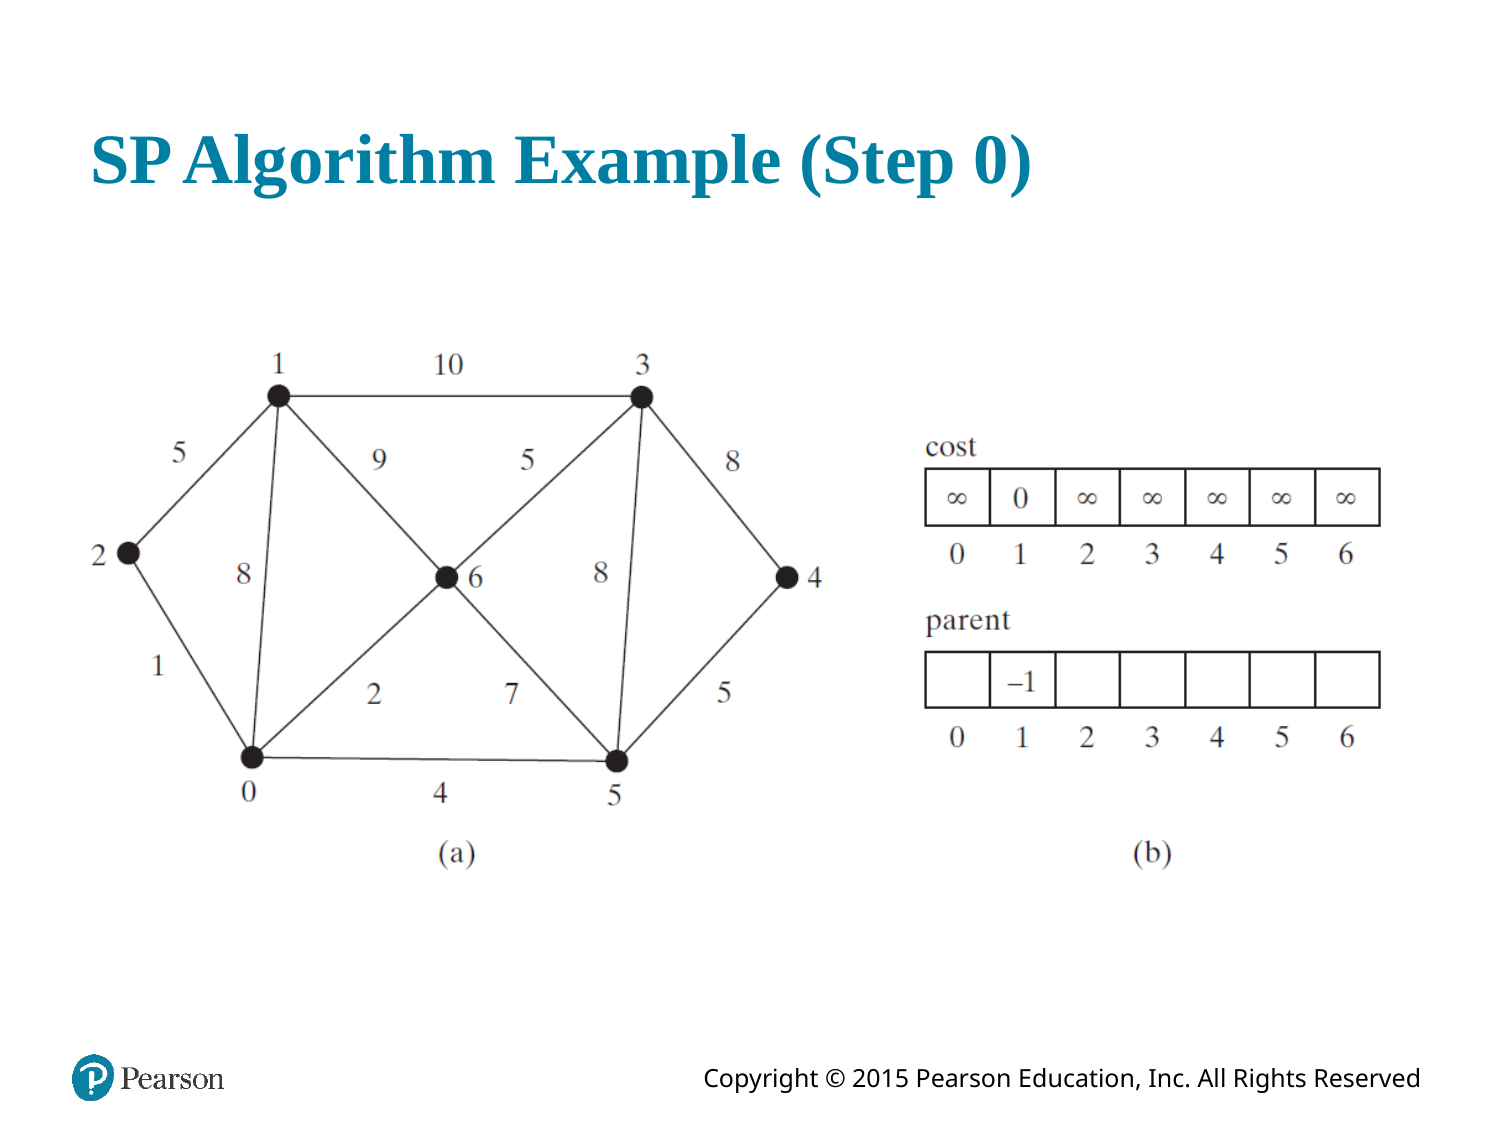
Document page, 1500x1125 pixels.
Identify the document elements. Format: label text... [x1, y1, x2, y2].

title SP Algorithm Example (Step 0) [75, 37, 1425, 213]
picture [72, 1054, 88, 1070]
picture [99, 1054, 224, 1101]
picture [72, 1088, 82, 1101]
picture [81, 1063, 106, 1088]
picture [70, 302, 1397, 881]
